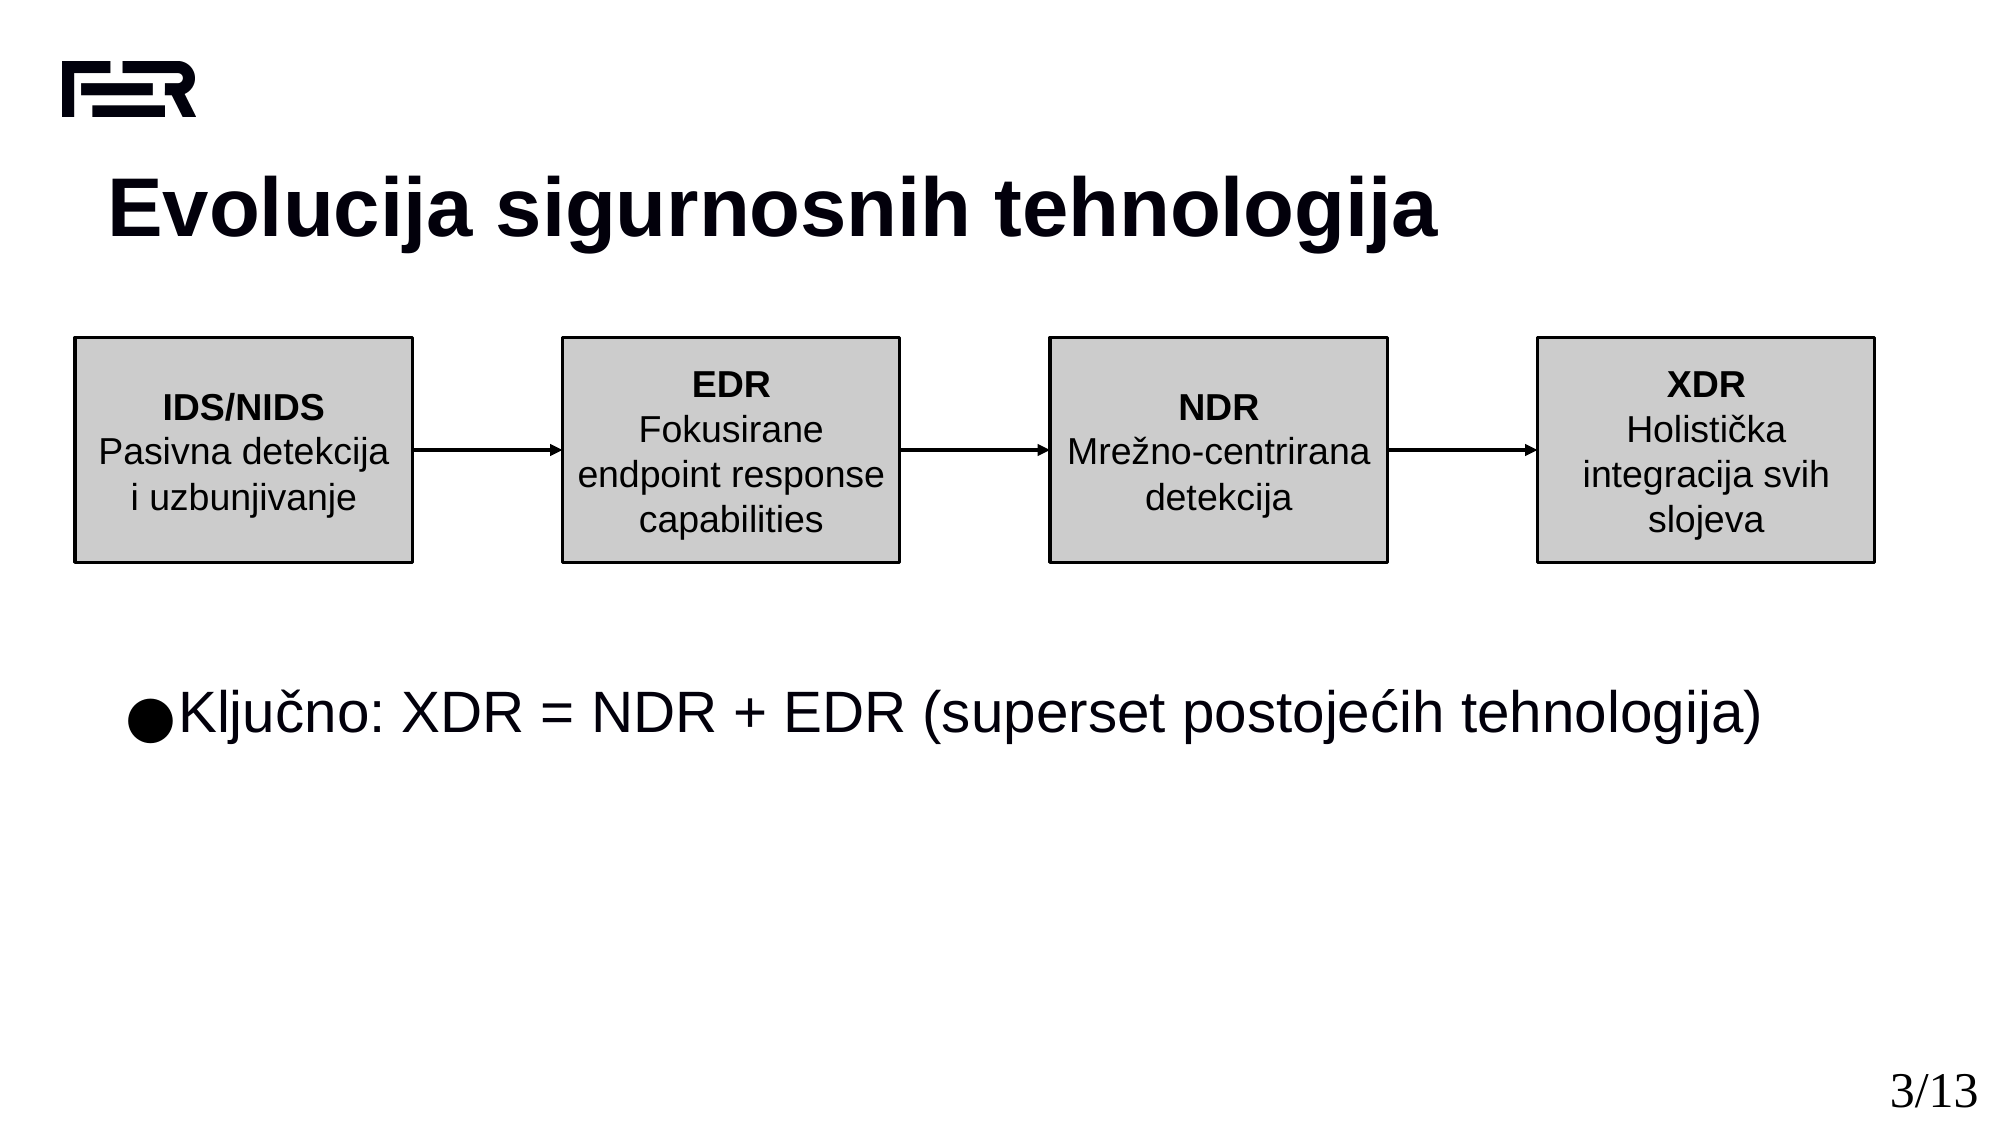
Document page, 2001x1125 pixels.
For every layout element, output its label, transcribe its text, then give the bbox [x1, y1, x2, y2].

text_box ‹#›/13 [1875, 1050, 2000, 1121]
text_box EDR Fokusirane endpoint response capabilities [562, 337, 900, 563]
text_box XDR Holistička integracija svih slojeva [1537, 337, 1875, 563]
picture [62, 61, 196, 117]
text_box IDS/NIDS Pasivna detekcija i uzbunjivanje [75, 337, 413, 563]
list Evolucija sigurnosnih tehnologija [92, 142, 1799, 261]
text_box NDR Mrežno-centrirana detekcija [1050, 337, 1388, 563]
list Ključno: XDR = NDR + EDR (superset postojećih tehnologija) [92, 675, 1799, 948]
